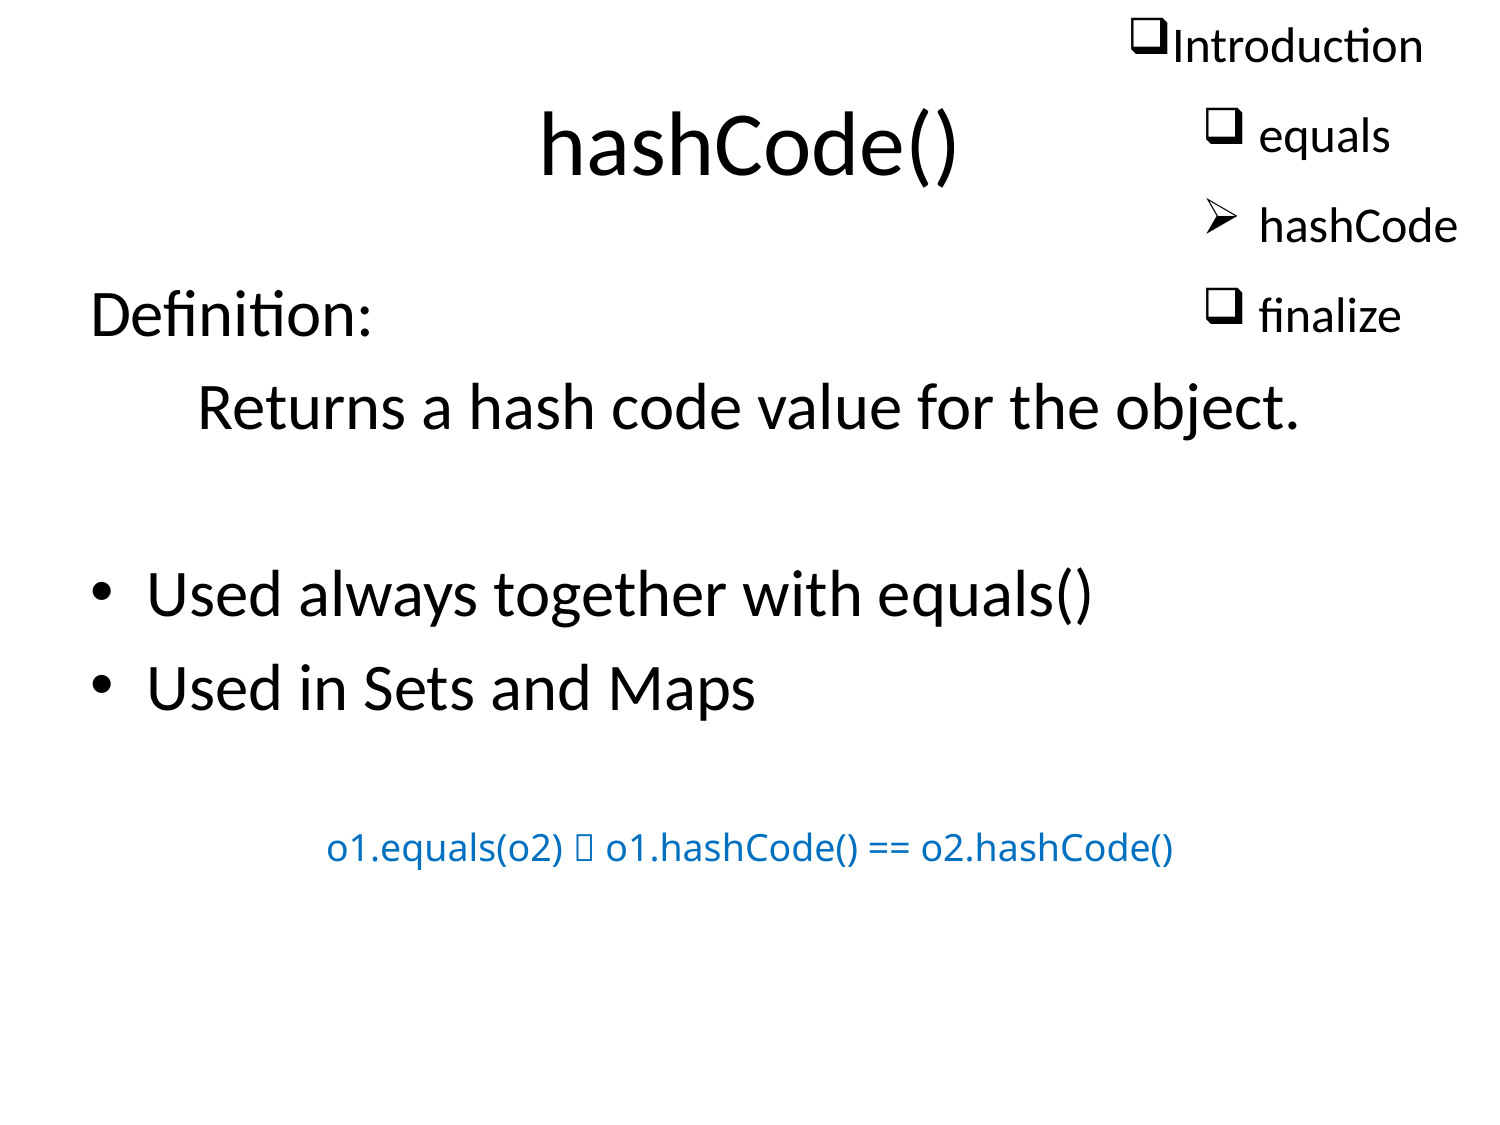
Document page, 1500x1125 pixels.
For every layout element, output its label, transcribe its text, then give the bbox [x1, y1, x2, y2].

list Definition: Returns a hash code value for the object. Used always together with equals() Used in Sets and Maps o1.equals(o2)  o1.hashCode() == o2.hashCode() [75, 262, 1425, 1005]
text_box Introduction equals hashCode finalize [1112, 0, 1480, 440]
title hashCode() [75, 45, 1112, 233]
